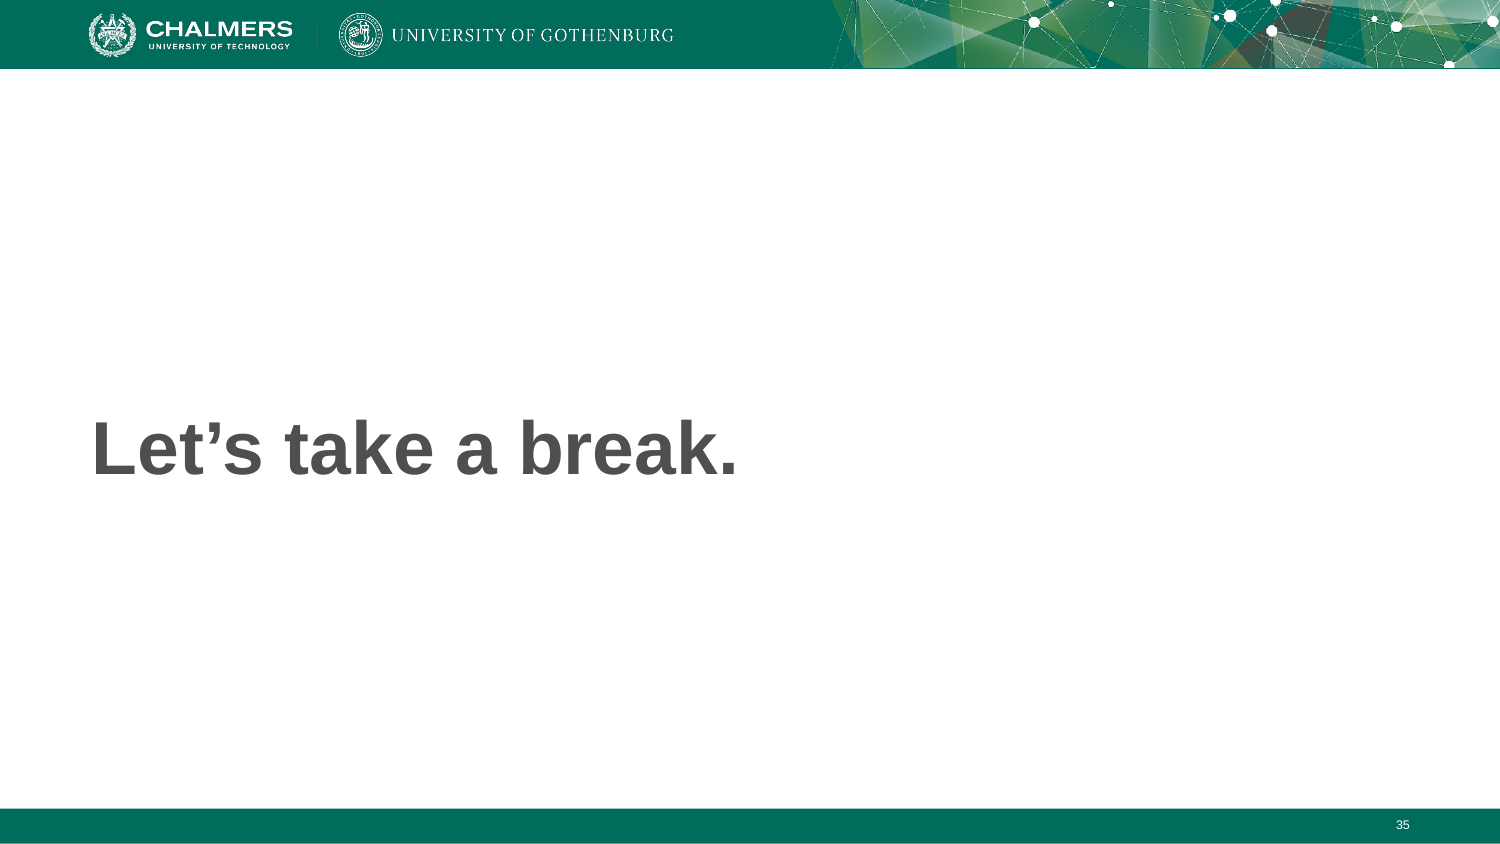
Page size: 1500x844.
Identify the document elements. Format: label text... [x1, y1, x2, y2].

picture [64, 0, 696, 85]
picture [759, 0, 1500, 68]
slide_number ‹#› [1074, 809, 1425, 844]
title Let’s take a break. [76, 100, 1426, 789]
